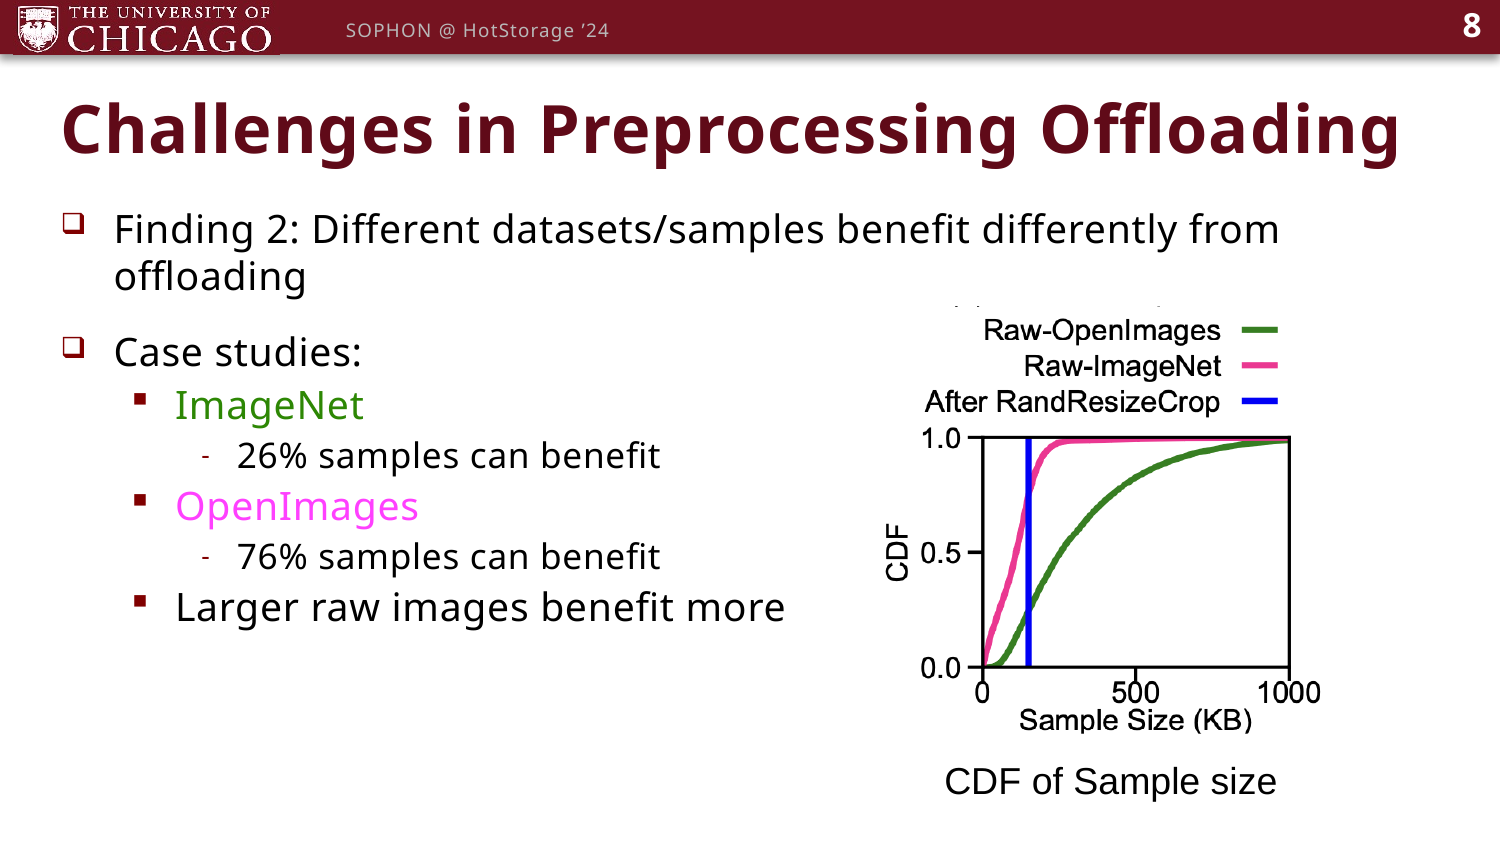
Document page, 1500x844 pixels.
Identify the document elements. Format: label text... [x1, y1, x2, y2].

footer SOPHON @ HotStorage ’24 [330, 8, 866, 53]
picture [884, 306, 1366, 735]
slide_number 8 [1365, 0, 1497, 55]
list Finding 2: Different datasets/samples benefit differently from offloading Case studies: ImageNet 26% samples can benefit OpenImages 76% samples can benefit Larger raw images benefit more [45, 196, 1460, 641]
title Challenges in Preprocessing Offloading [45, 33, 1460, 175]
text_box CDF of Sample size [929, 749, 1301, 809]
picture [13, 1, 280, 55]
